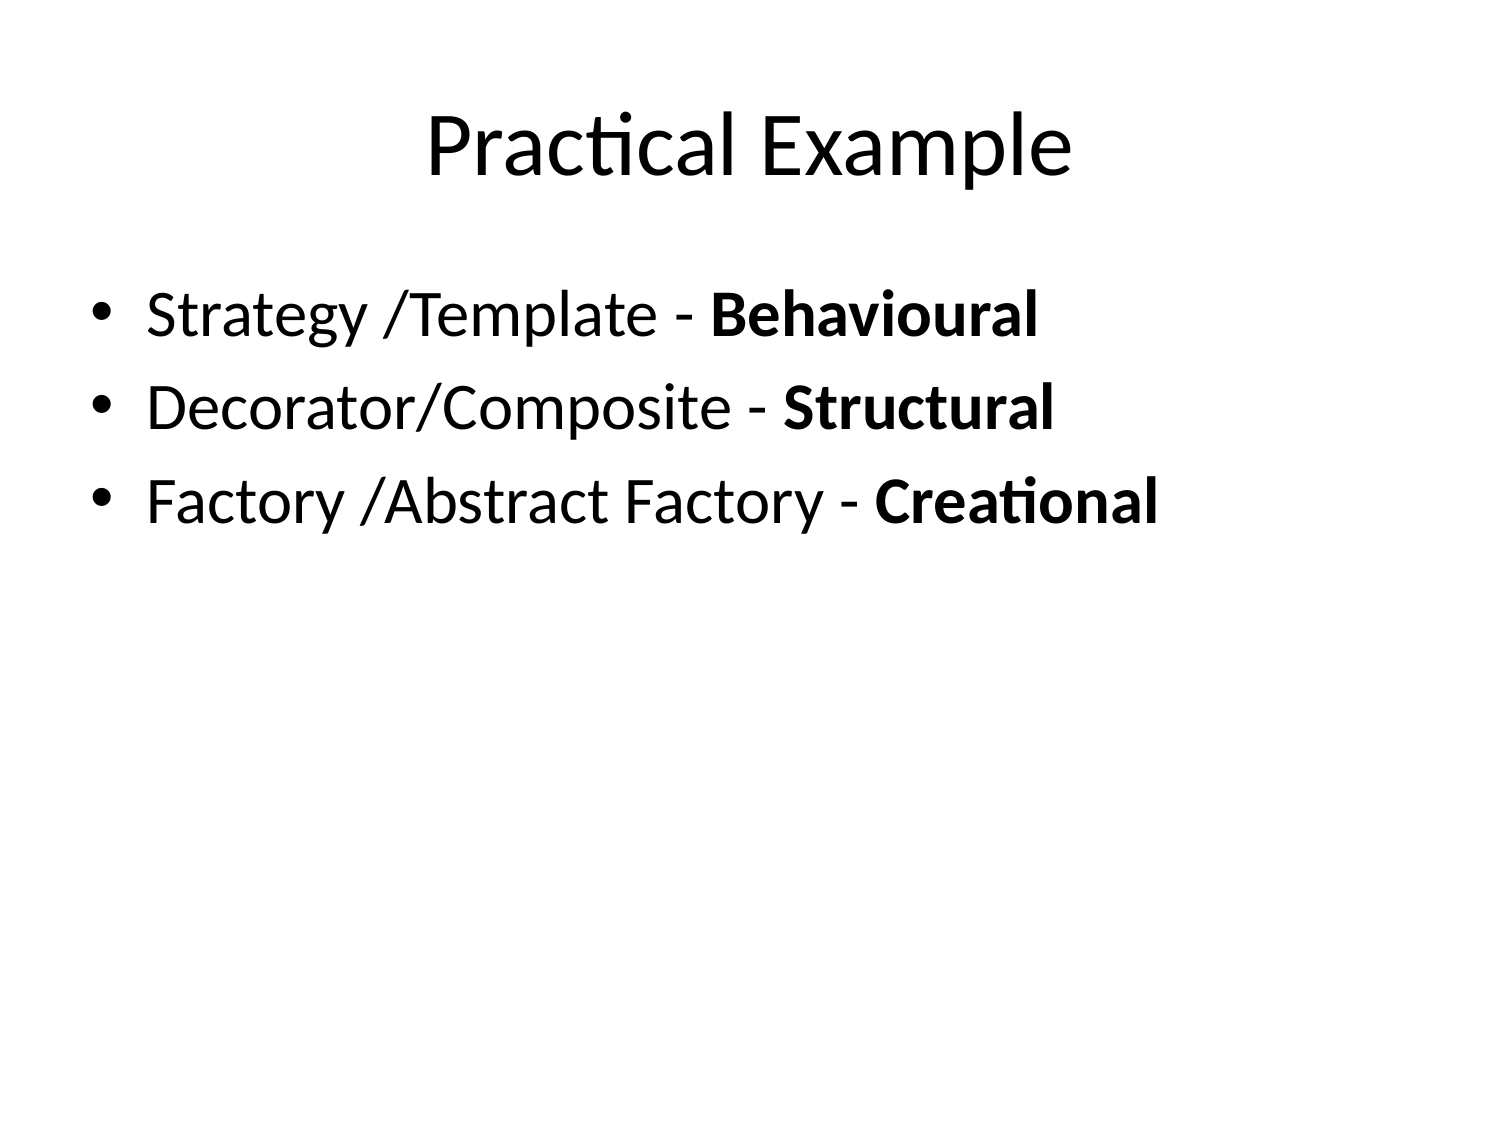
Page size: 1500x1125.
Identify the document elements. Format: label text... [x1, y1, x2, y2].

list Strategy /Template - Behavioural Decorator/Composite - Structural Factory /Abstract Factory - Creational [75, 262, 1425, 1005]
title Practical Example [75, 45, 1425, 233]
